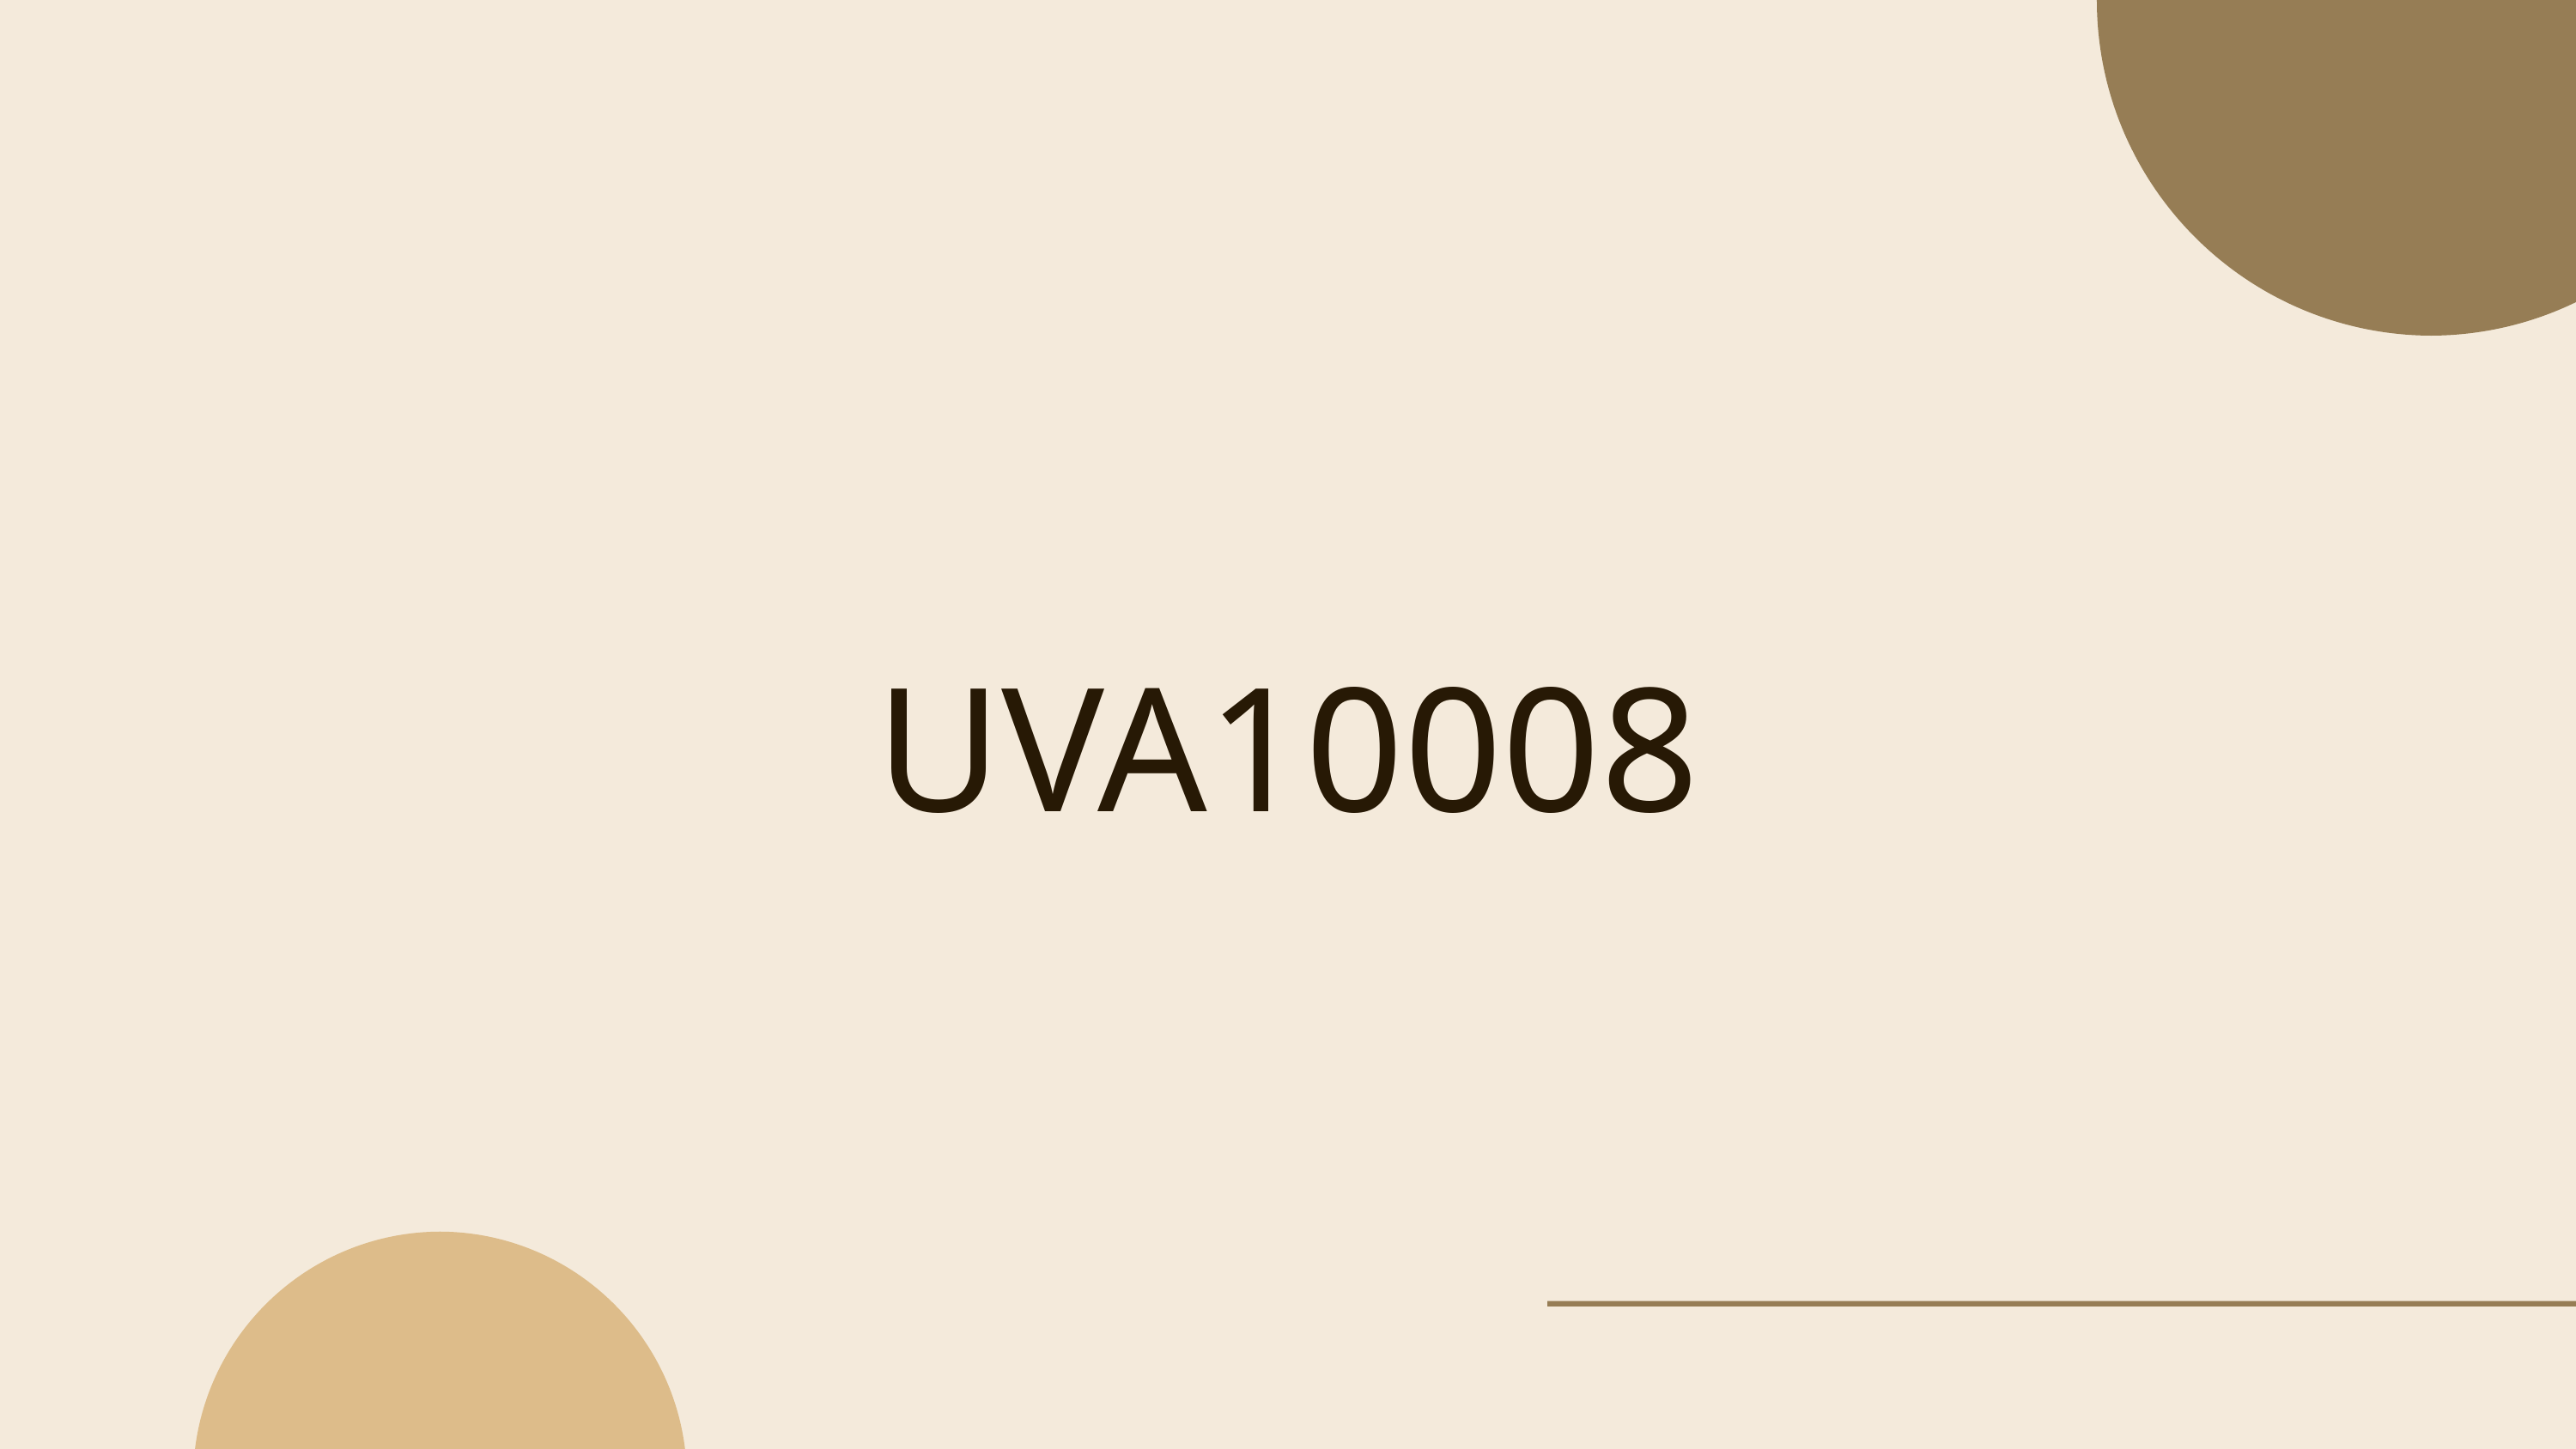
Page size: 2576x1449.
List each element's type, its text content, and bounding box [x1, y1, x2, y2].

text_box UVA10008 [587, 640, 1989, 846]
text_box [191, 1231, 689, 1449]
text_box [2094, 0, 2576, 336]
